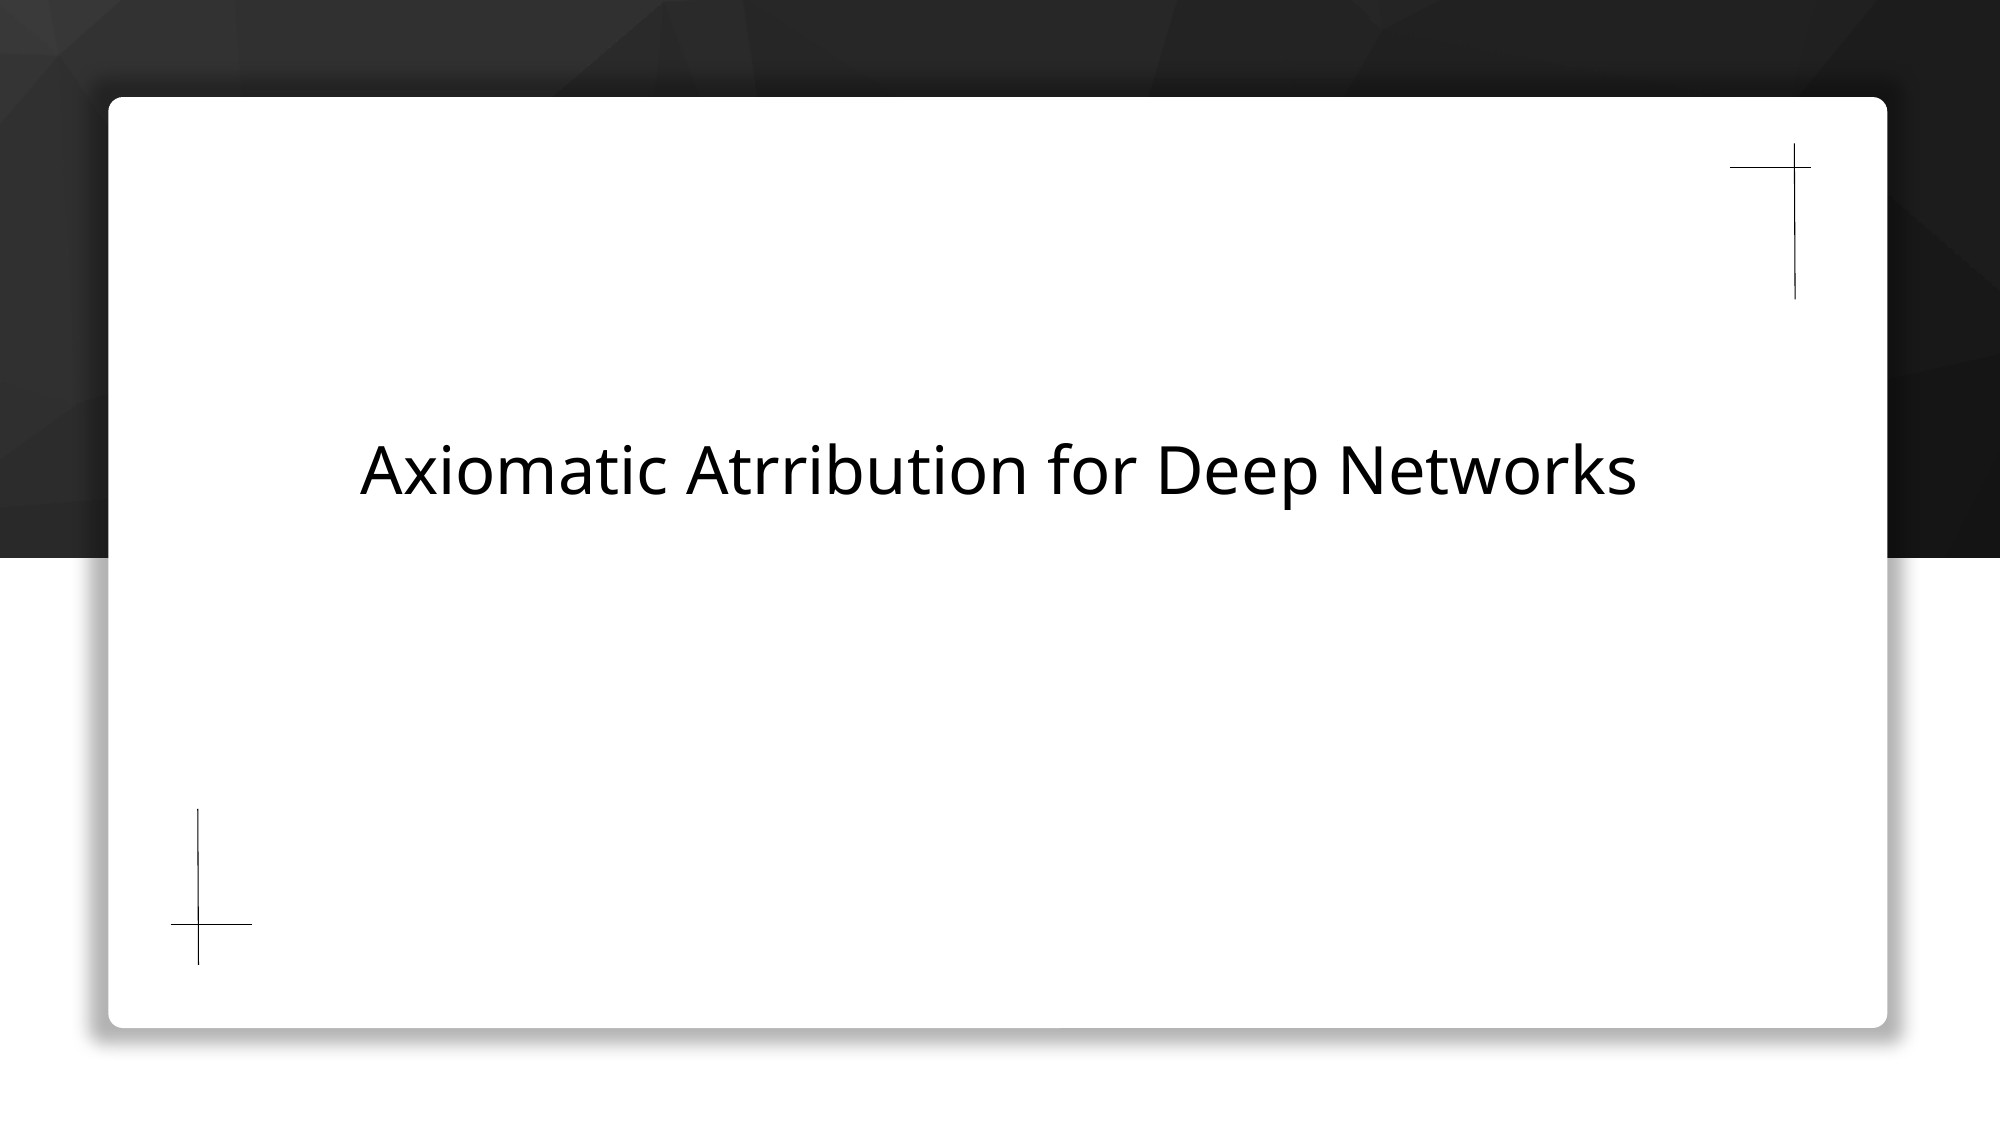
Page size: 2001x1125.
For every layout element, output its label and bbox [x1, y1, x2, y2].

text_box [107, 558, 1889, 1030]
picture [0, 0, 2000, 558]
